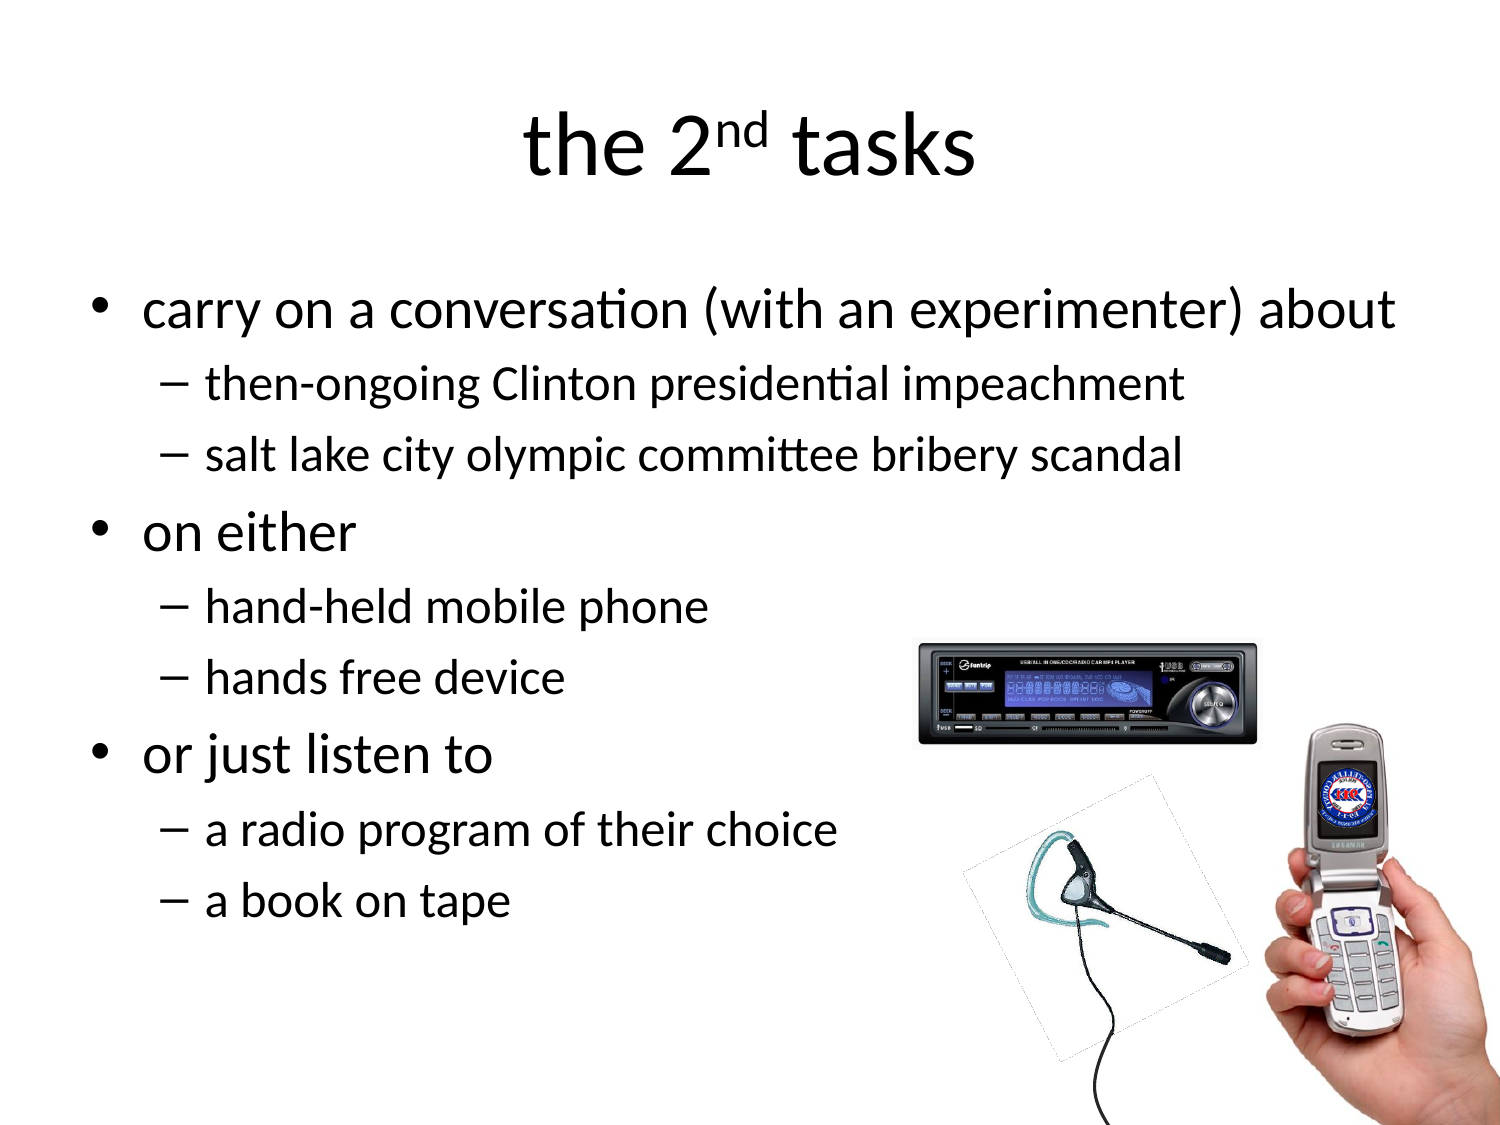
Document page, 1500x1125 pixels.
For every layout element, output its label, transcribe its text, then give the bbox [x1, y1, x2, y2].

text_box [999, 811, 1213, 1125]
title the 2nd tasks [75, 45, 1425, 233]
list carry on a conversation (with an experimenter) about then-ongoing Clinton presidential impeachment salt lake city olympic committee bribery scandal on either hand-held mobile phone hands free device or just listen to a radio program of their choice a book on tape [75, 262, 1425, 1005]
picture [962, 854, 999, 941]
picture [1083, 775, 1170, 811]
picture [912, 637, 1500, 1125]
